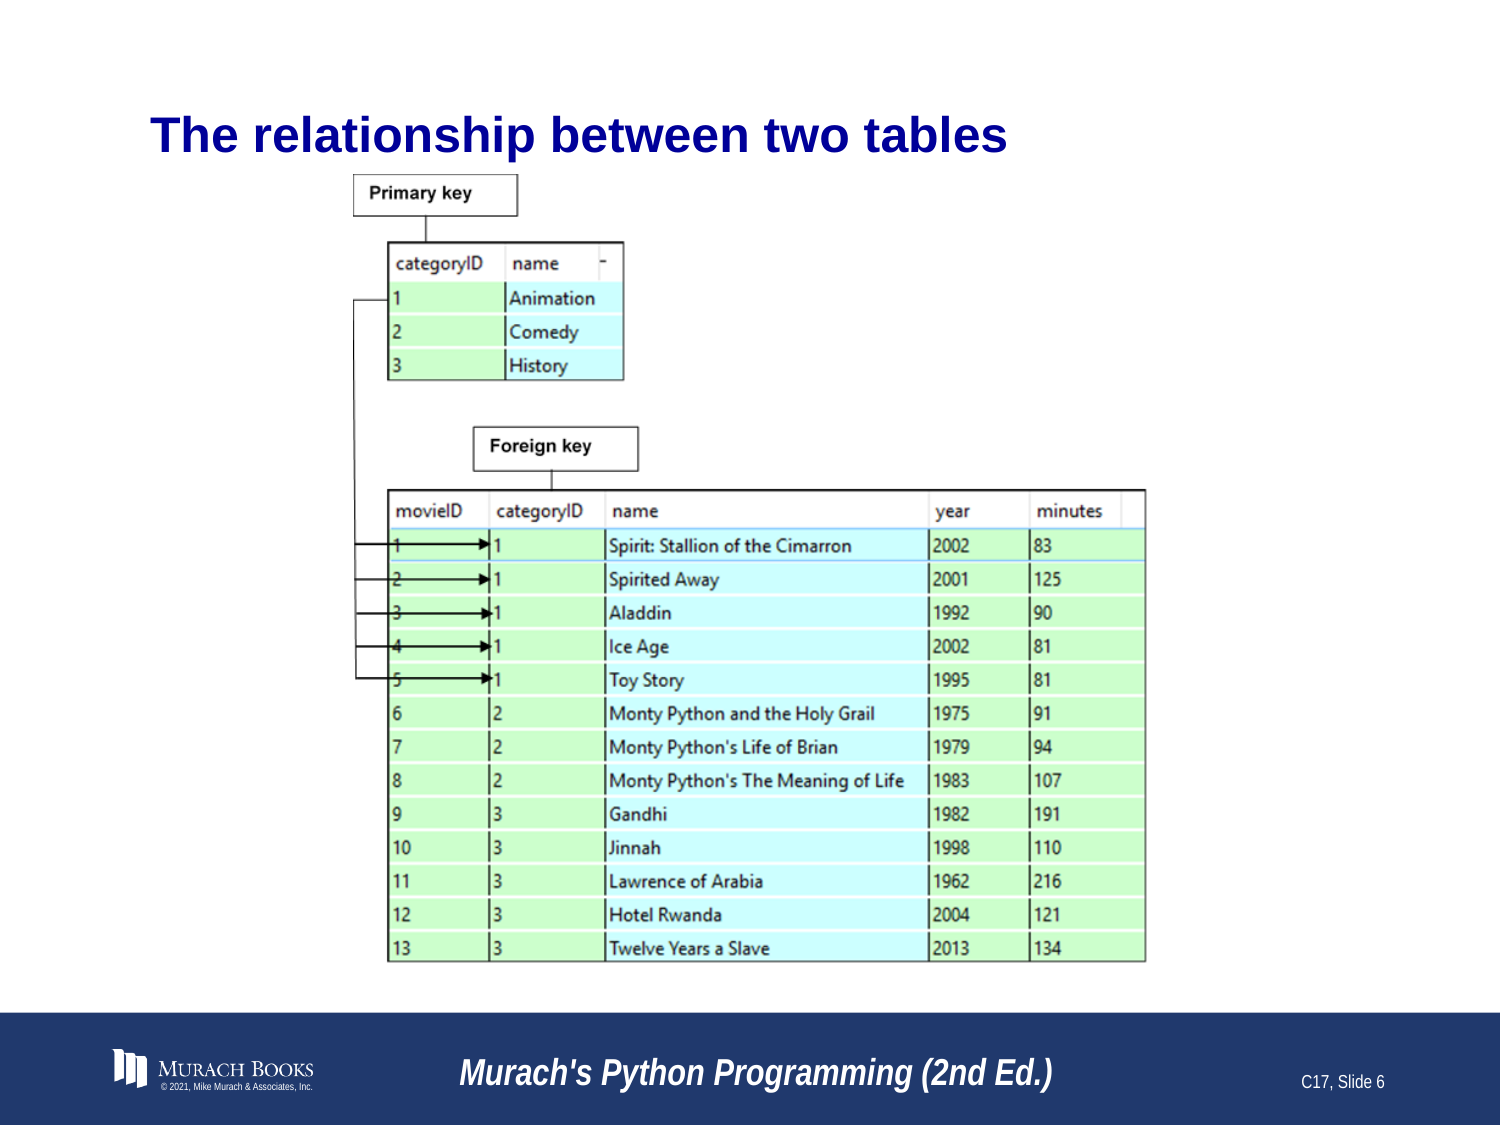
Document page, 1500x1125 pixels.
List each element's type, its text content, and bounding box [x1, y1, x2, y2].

footer © 2021, Mike Murach & Associates, Inc. [12, 1025, 463, 1100]
title The relationship between two tables [150, 102, 1350, 164]
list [352, 174, 1147, 963]
slide_number C17, Slide 6 [1087, 1025, 1400, 1100]
slide_number Murach's Python Programming (2nd Ed.) [463, 1025, 1075, 1100]
